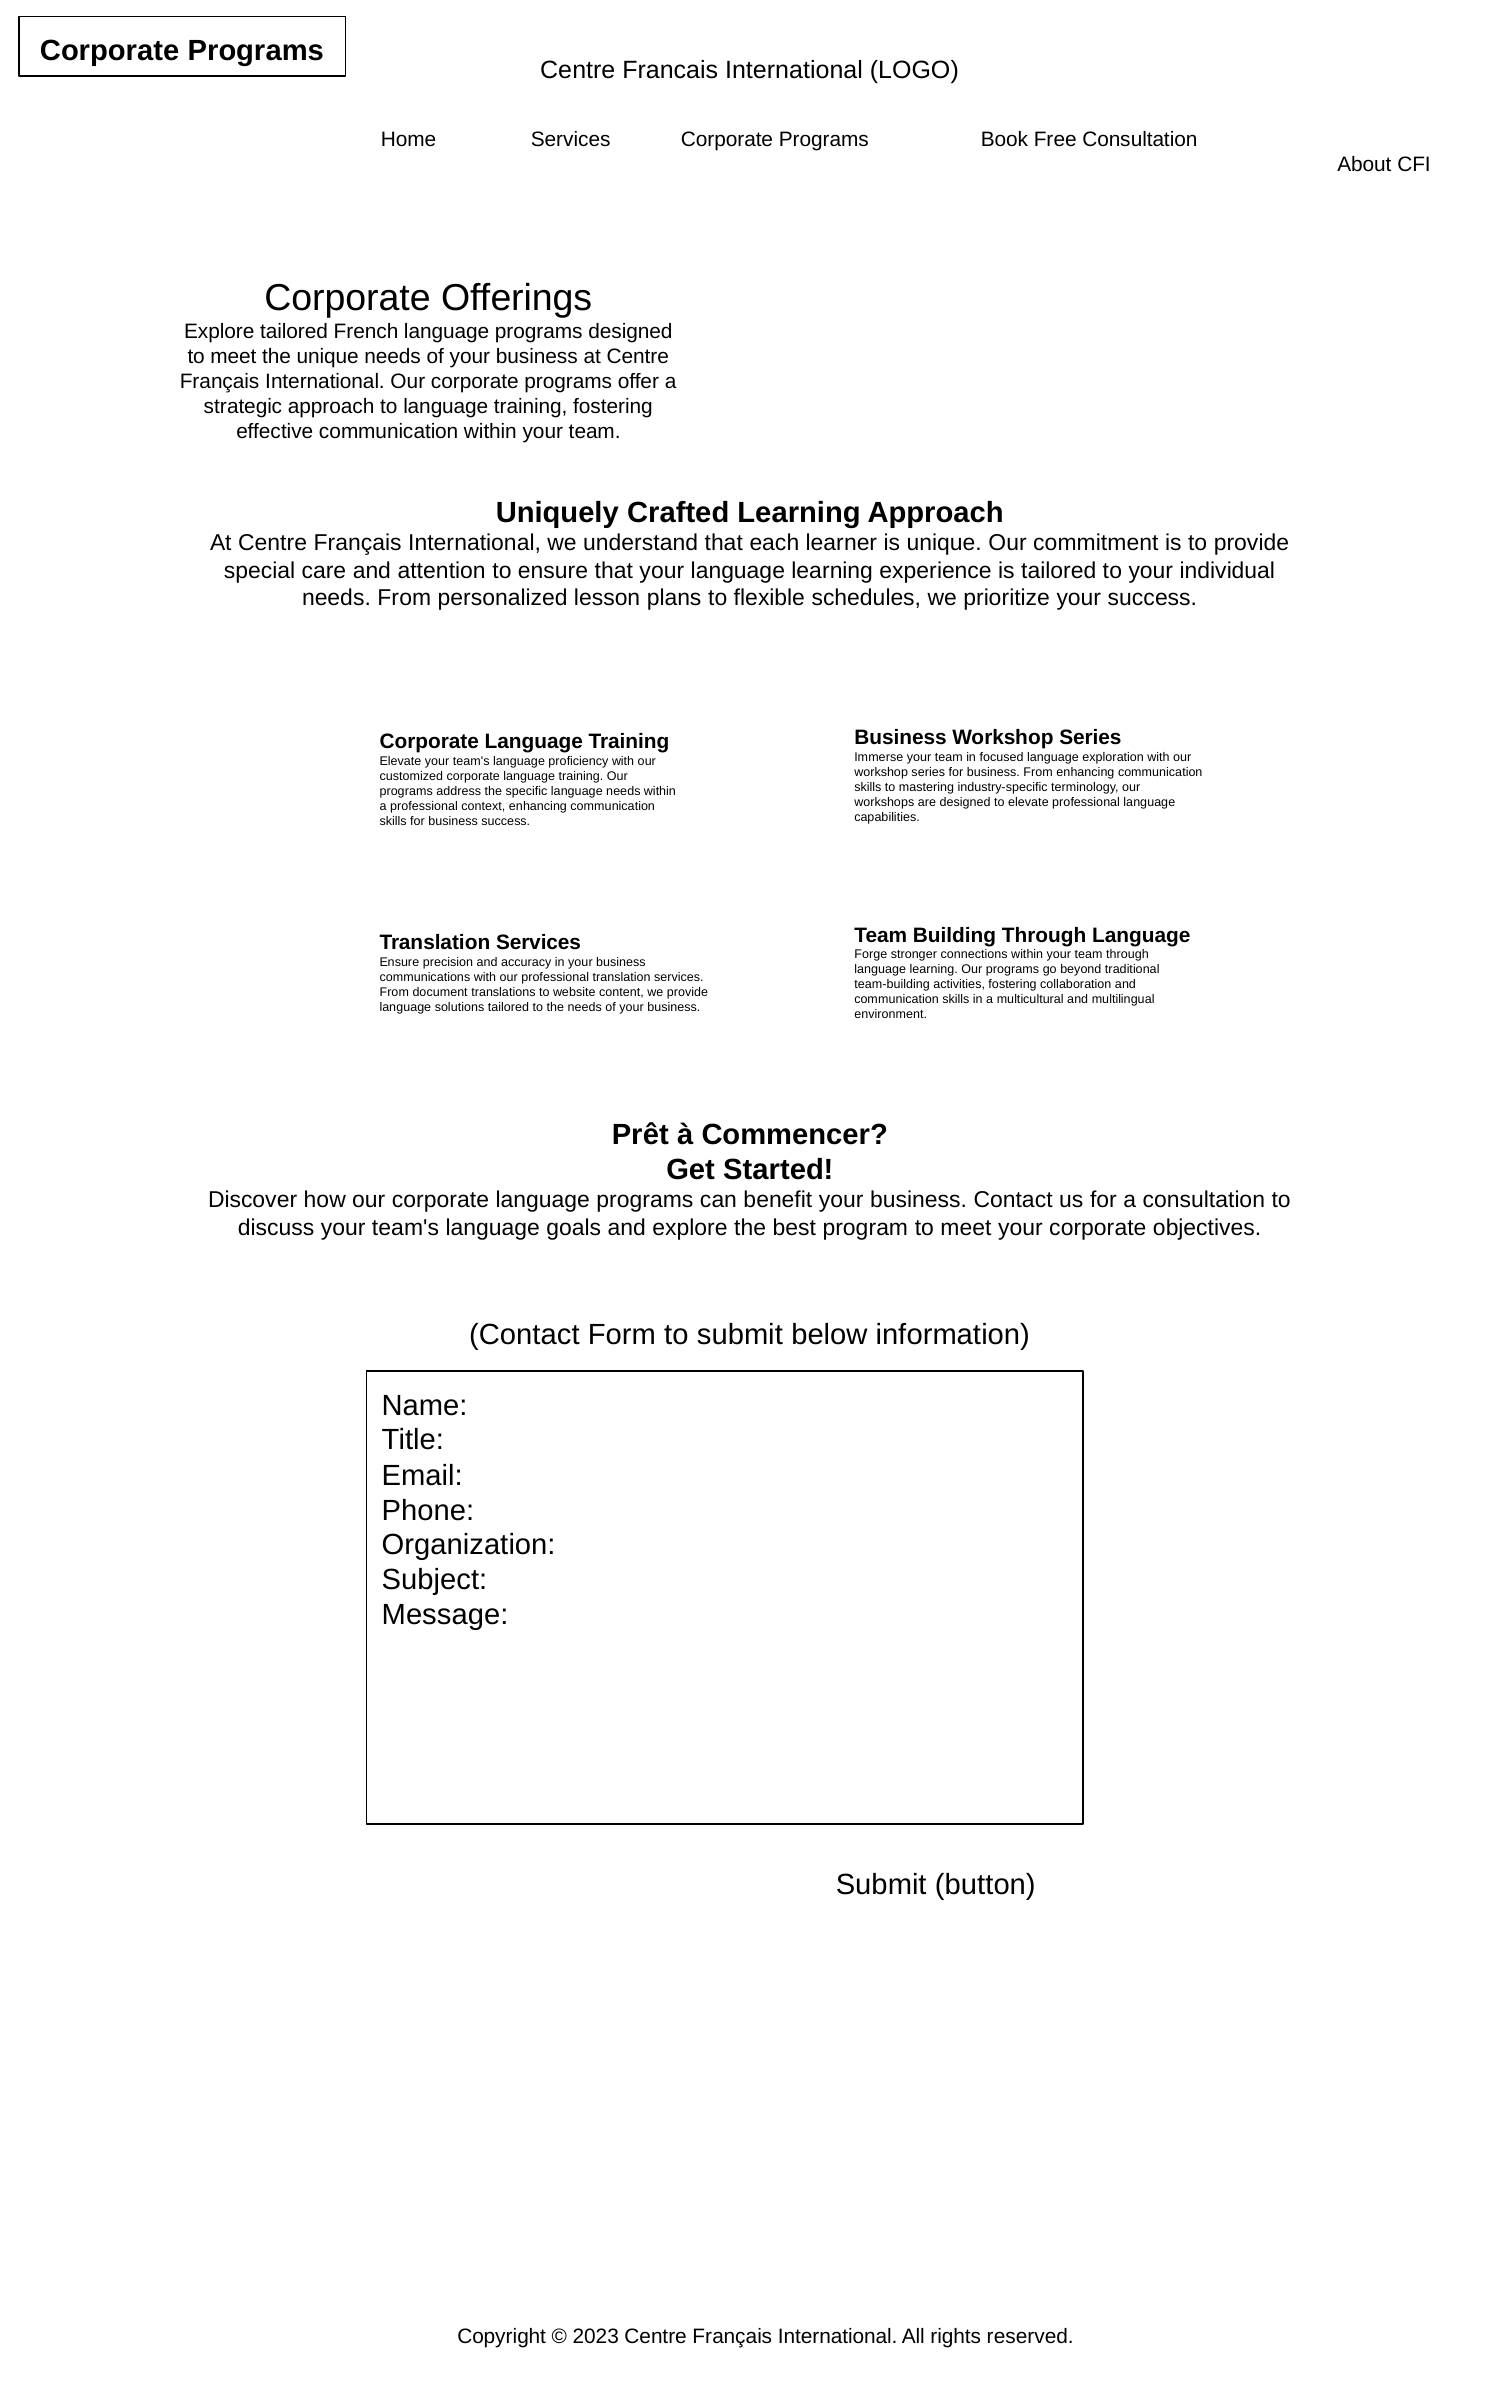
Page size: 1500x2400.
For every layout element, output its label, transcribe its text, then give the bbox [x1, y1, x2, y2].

text_box Corporate Language Training Elevate your team's language proficiency with our customized corporate language training. Our programs address the specific language needs within a professional context, enhancing communication skills for business success. [364, 694, 692, 862]
text_box Team Building Through Language Forge stronger connections within your team through language learning. Our programs go beyond traditional team-building activities, fostering collaboration and communication skills in a multicultural and multilingual environment. [839, 884, 1209, 1058]
text_box Corporate Offerings Explore tailored French language programs designed to meet the unique needs of your business at Centre Français International. Our corporate programs offer a strategic approach to language training, fostering effective communication within your team. [159, 260, 698, 456]
text_box Uniquely Crafted Learning Approach At Centre Français International, we understand that each learner is unique. Our commitment is to provide special care and attention to ensure that your language learning experience is tailored to your individual needs. From personalized lesson plans to flexible schedules, we prioritize your success. [187, 437, 1313, 666]
text_box Name: Title: Email: Phone: Organization: Subject: Message: [366, 1370, 1084, 1824]
text_box Home Services Corporate Programs Book Free Consultation About CFI [364, 110, 1446, 171]
text_box Corporate Programs [18, 16, 346, 76]
text_box (Contact Form to submit below information) [454, 1300, 1046, 1360]
text_box Prêt à Commencer? Get Started! Discover how our corporate language programs can benefit your business. Contact us for a consultation to discuss your team's language goals and explore the best program to meet your corporate objectives. [187, 1100, 1313, 1255]
text_box Business Workshop Series Immerse your team in focused language exploration with our workshop series for business. From enhancing communication skills to mastering industry-specific terminology, our workshops are designed to elevate professional language capabilities. [839, 690, 1219, 858]
text_box Translation Services Ensure precision and accuracy in your business communications with our professional translation services. From document translations to website content, we provide language solutions tailored to the needs of your business. [364, 897, 728, 1045]
text_box Centre Francais International (LOGO) [501, 38, 999, 80]
text_box Copyright © 2023 Centre Français International. All rights reserved. [312, 2307, 1219, 2358]
text_box Submit (button) [820, 1850, 1065, 1923]
